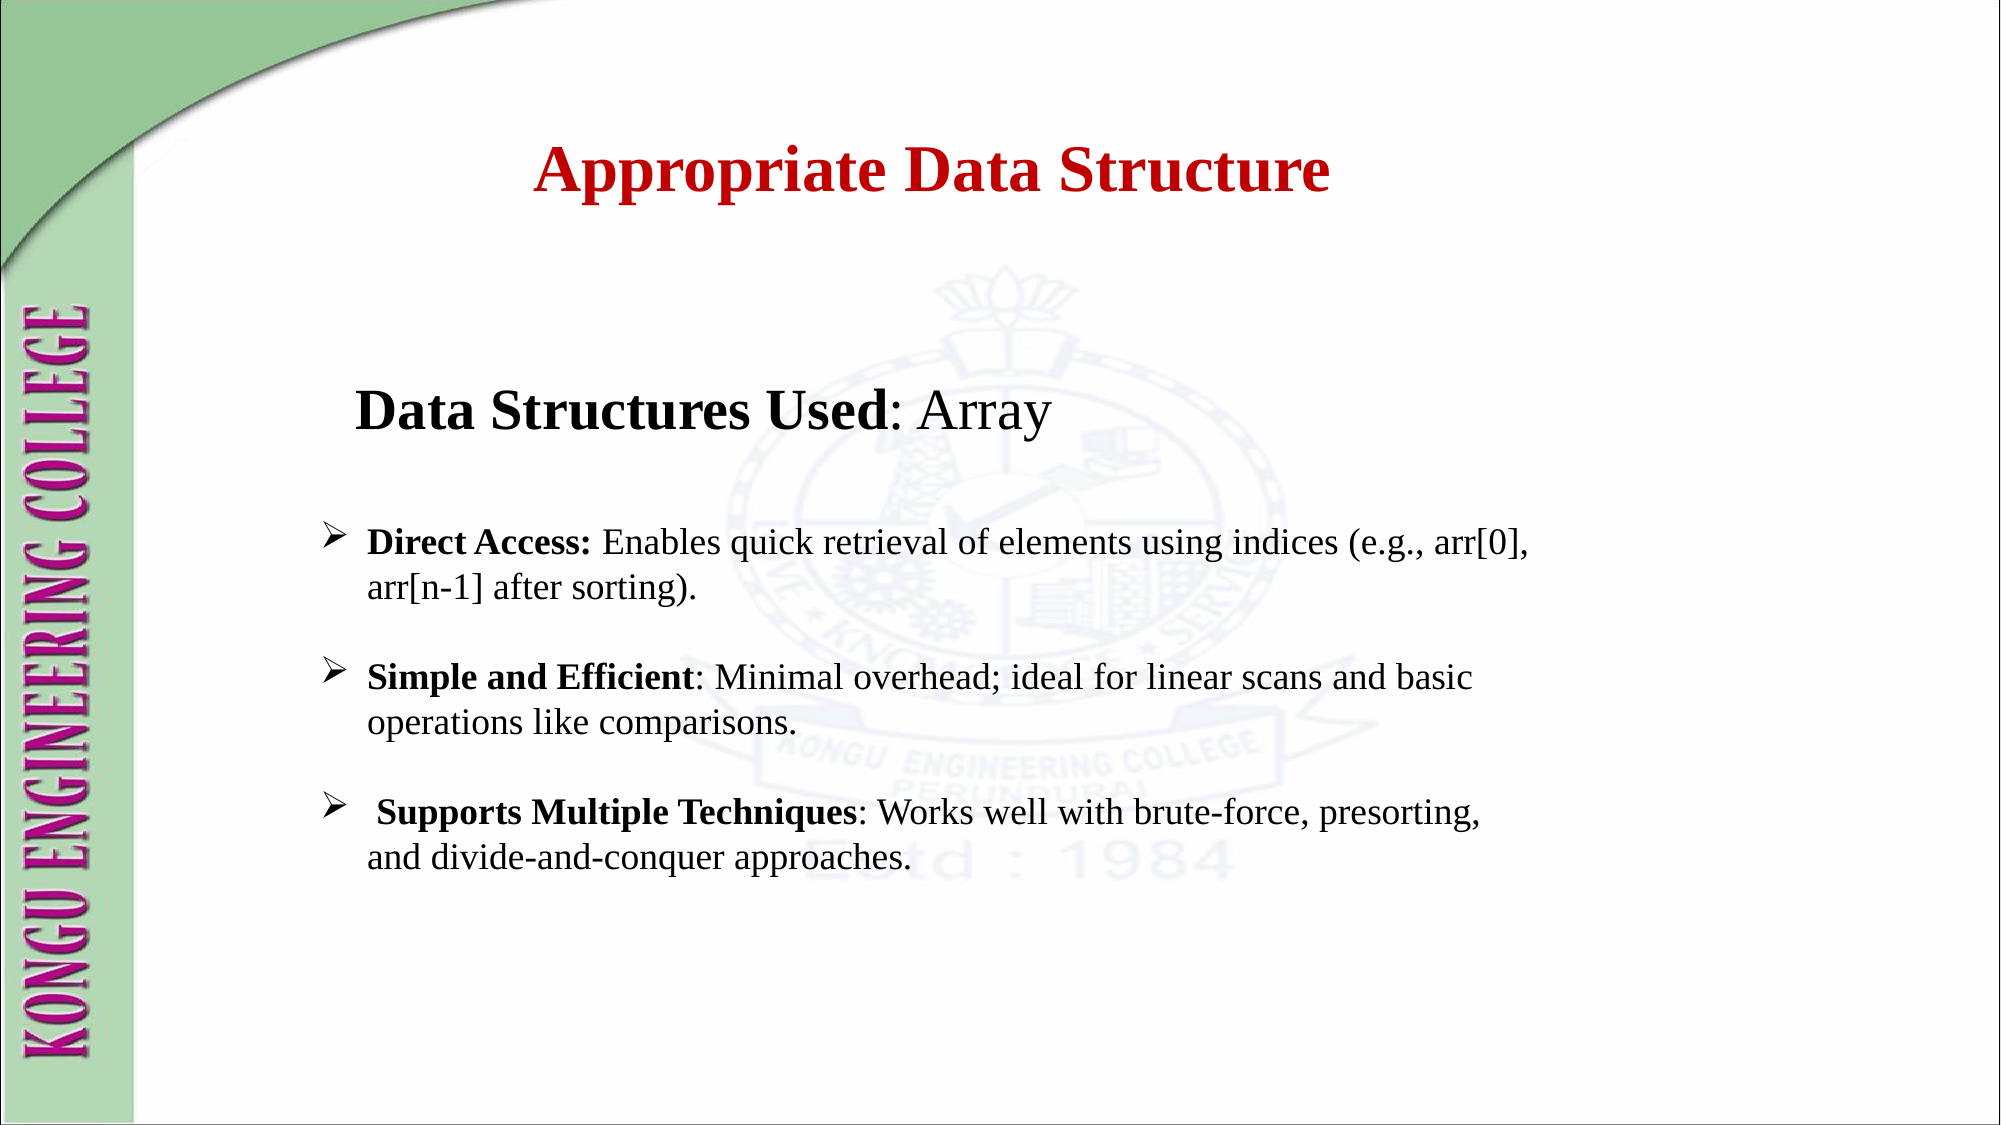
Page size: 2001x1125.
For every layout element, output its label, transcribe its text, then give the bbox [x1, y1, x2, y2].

list Data Structures Used: Array [318, 364, 1553, 457]
picture [0, 0, 2001, 1125]
title Appropriate Data Structure [533, 61, 1443, 205]
text_box Direct Access: Enables quick retrieval of elements using indices (e.g., arr[0], arr[n-1] after sorting). Simple and Efficient: Minimal overhead; ideal for linear scans and basic operations like comparisons. Supports Multiple Techniques: Works well with brute-force, presorting, and divide-and-conquer approaches. [305, 509, 1553, 985]
